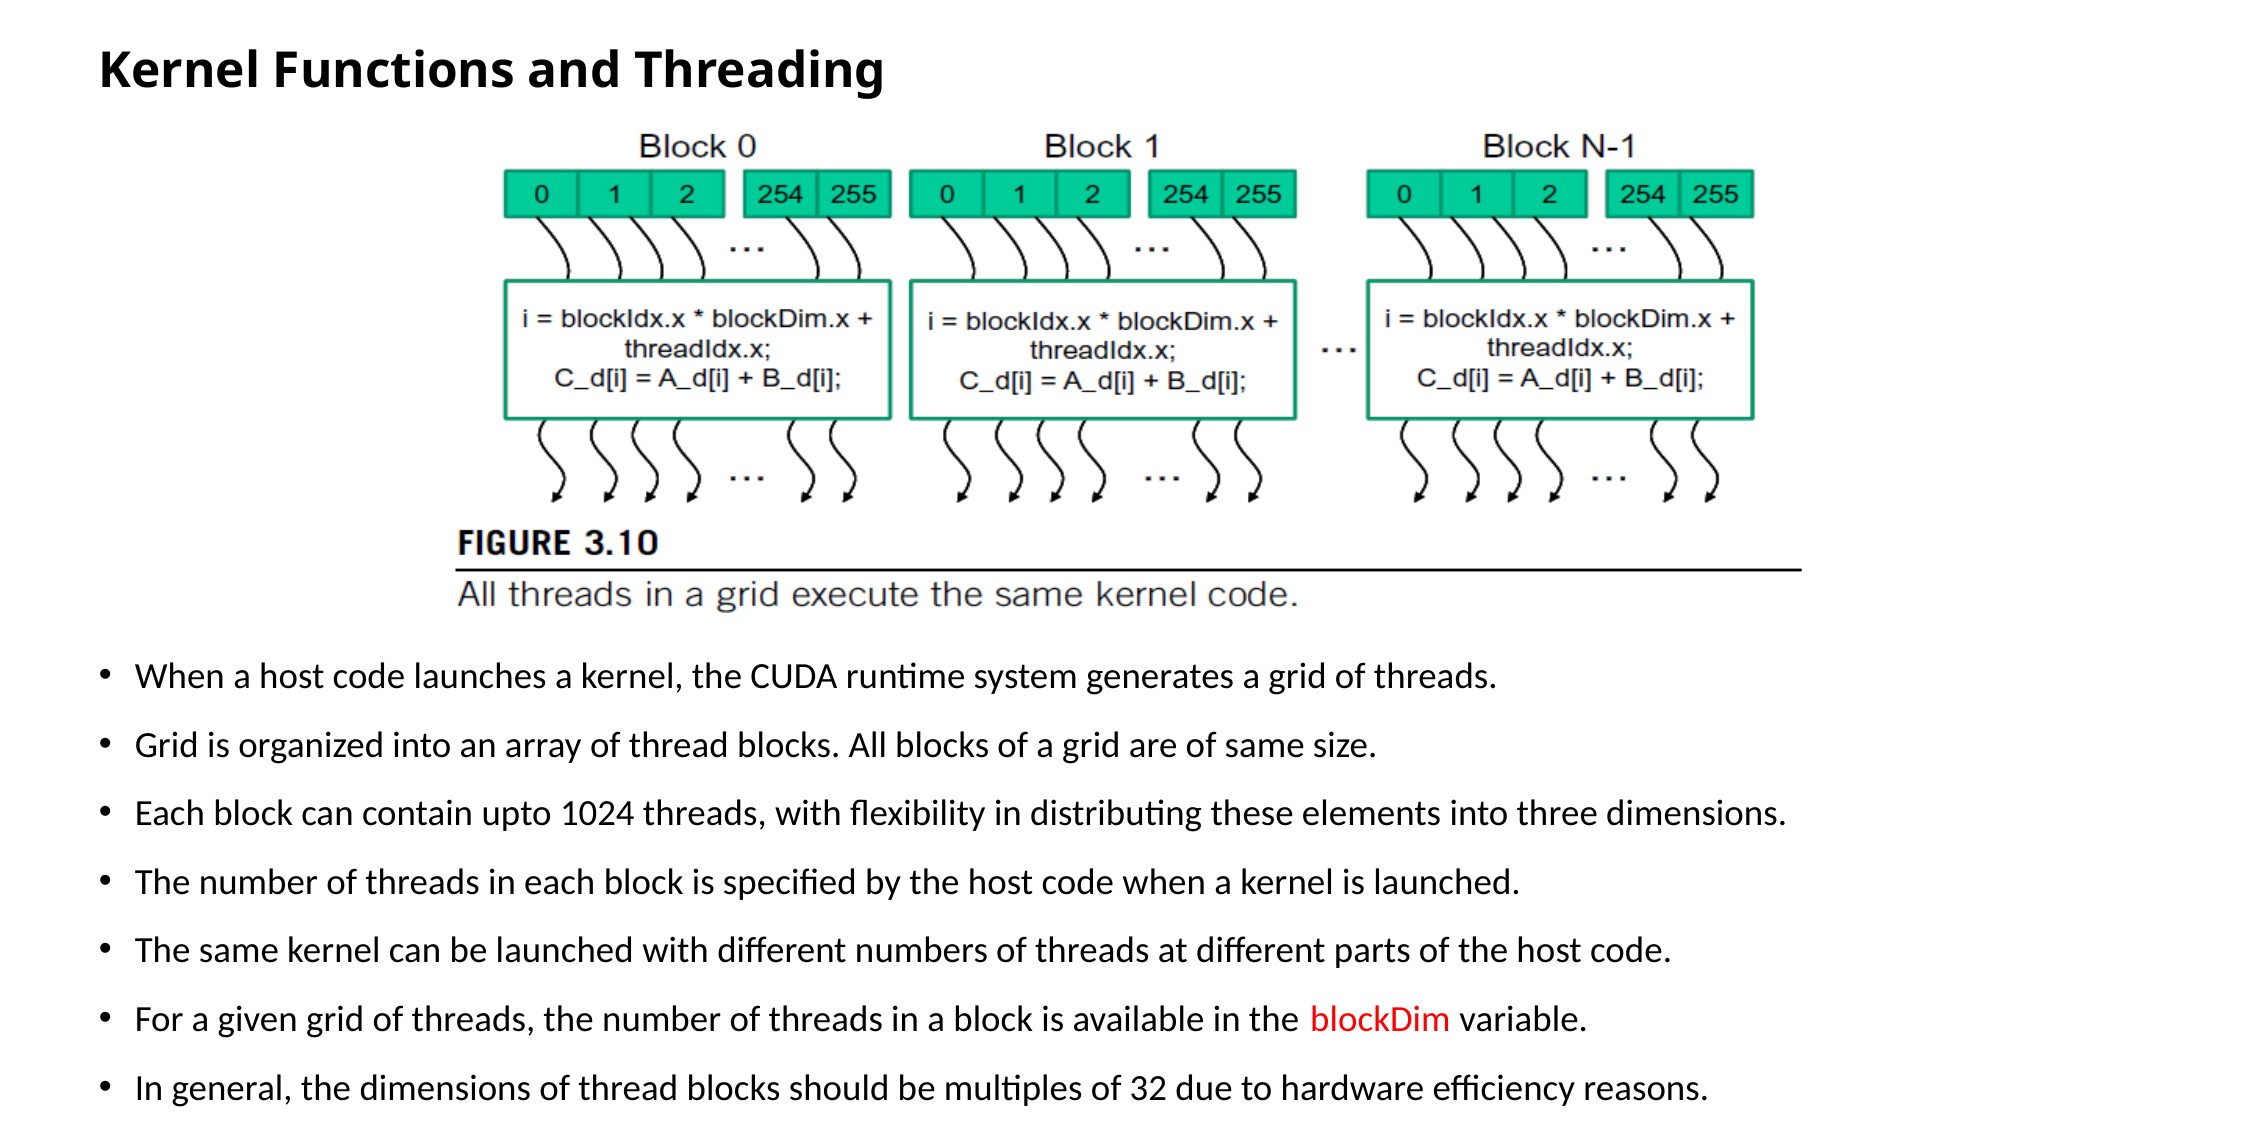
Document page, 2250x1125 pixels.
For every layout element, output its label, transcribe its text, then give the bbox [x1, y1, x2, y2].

list When a host code launches a kernel, the CUDA runtime system generates a grid of threads. Grid is organized into an array of thread blocks. All blocks of a grid are of same size. Each block can contain upto 1024 threads, with flexibility in distributing these elements into three dimensions. The number of threads in each block is specified by the host code when a kernel is launched. The same kernel can be launched with different numbers of threads at different parts of the host code. For a given grid of threads, the number of threads in a block is available in the blockDim variable. In general, the dimensions of thread blocks should be multiples of 32 due to hardware efficiency reasons. [83, 635, 2171, 1118]
title Kernel Functions and Threading [83, 37, 2025, 107]
picture [437, 130, 1813, 613]
